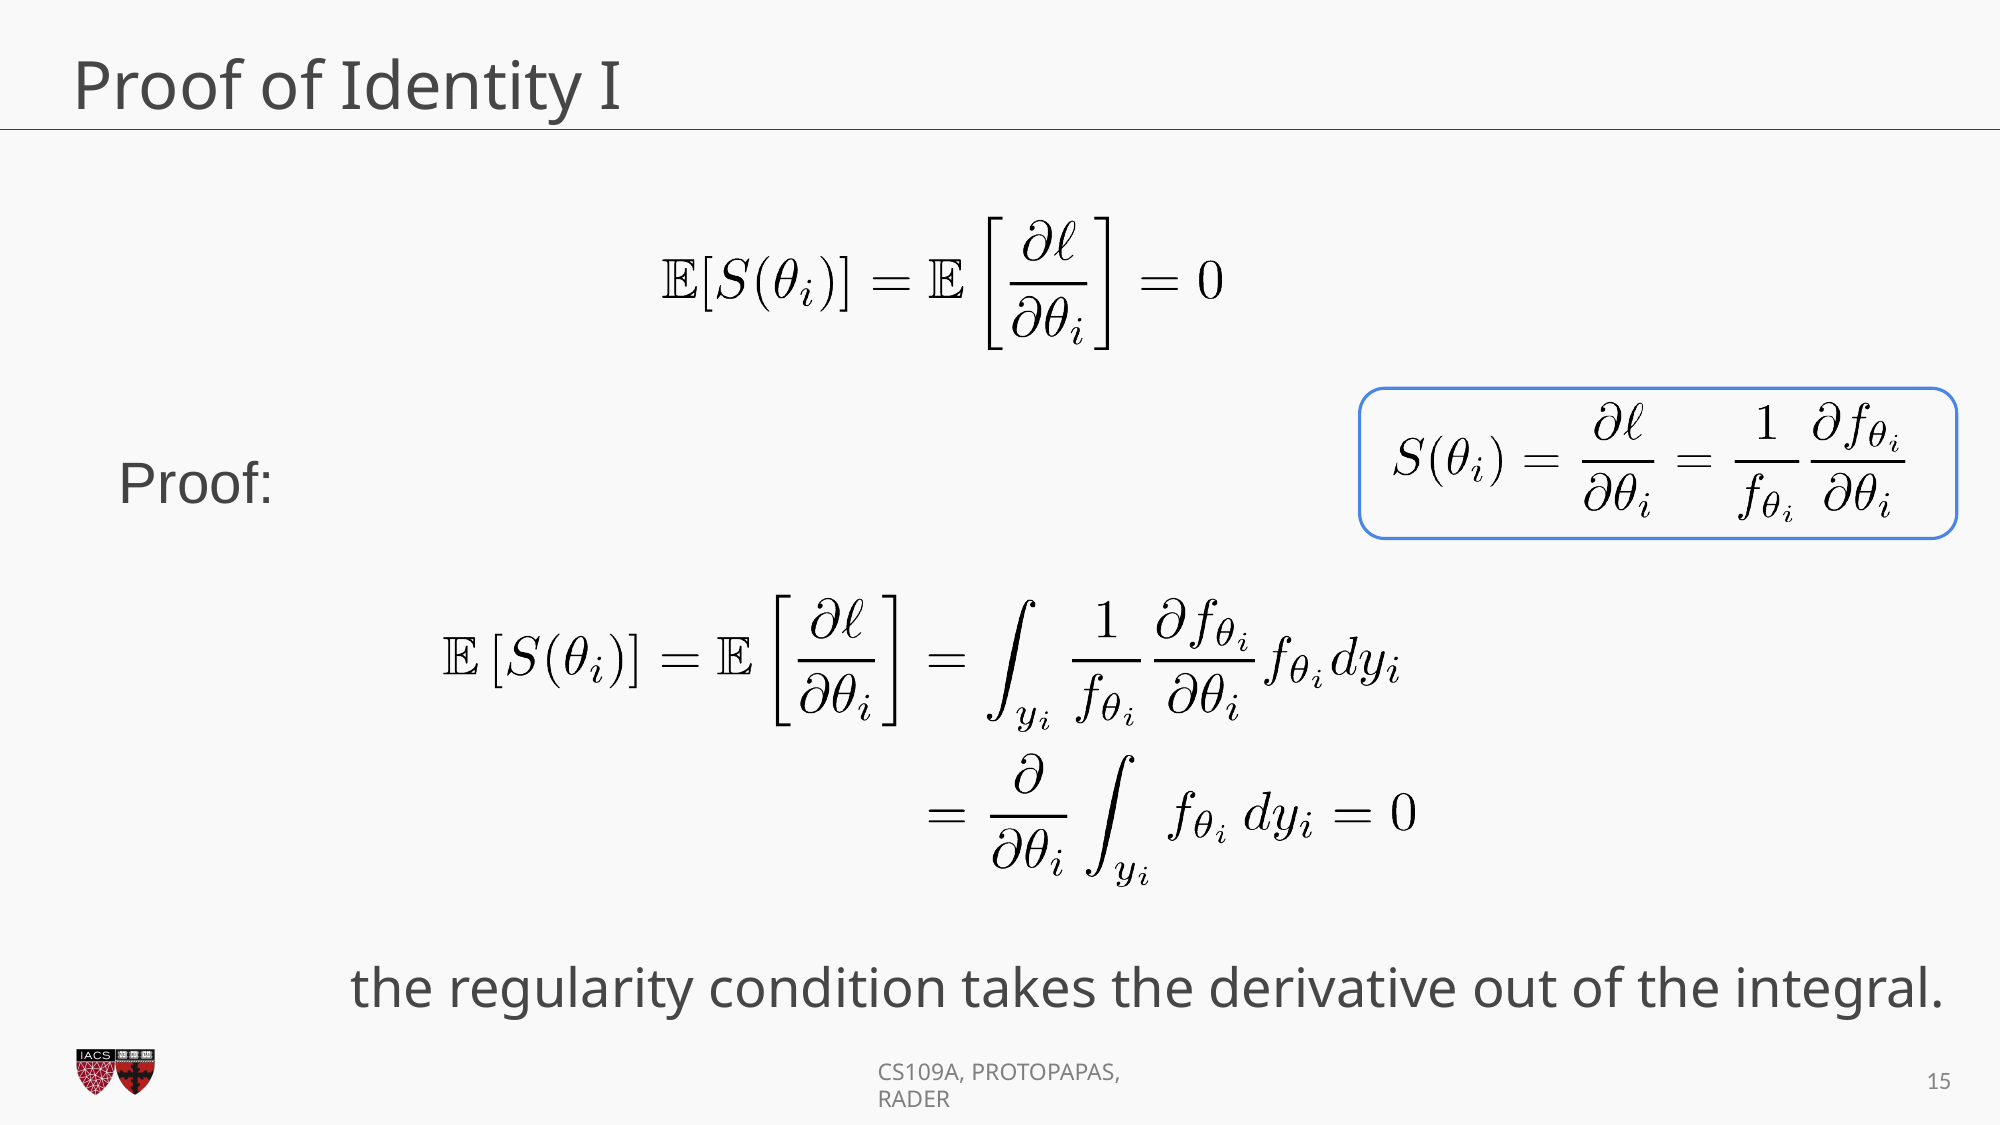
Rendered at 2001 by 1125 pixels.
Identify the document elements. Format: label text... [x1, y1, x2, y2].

text_box [1359, 388, 1957, 539]
slide_number ‹#› [1500, 1050, 1967, 1110]
picture [661, 215, 1225, 350]
picture [75, 1049, 155, 1095]
list the regularity condition takes the derivative out of the integral. [267, 946, 1962, 1050]
picture [1393, 397, 1906, 523]
picture [443, 593, 1416, 888]
text_box Proof: [103, 430, 534, 531]
title Proof of Identity I [57, 35, 1943, 162]
